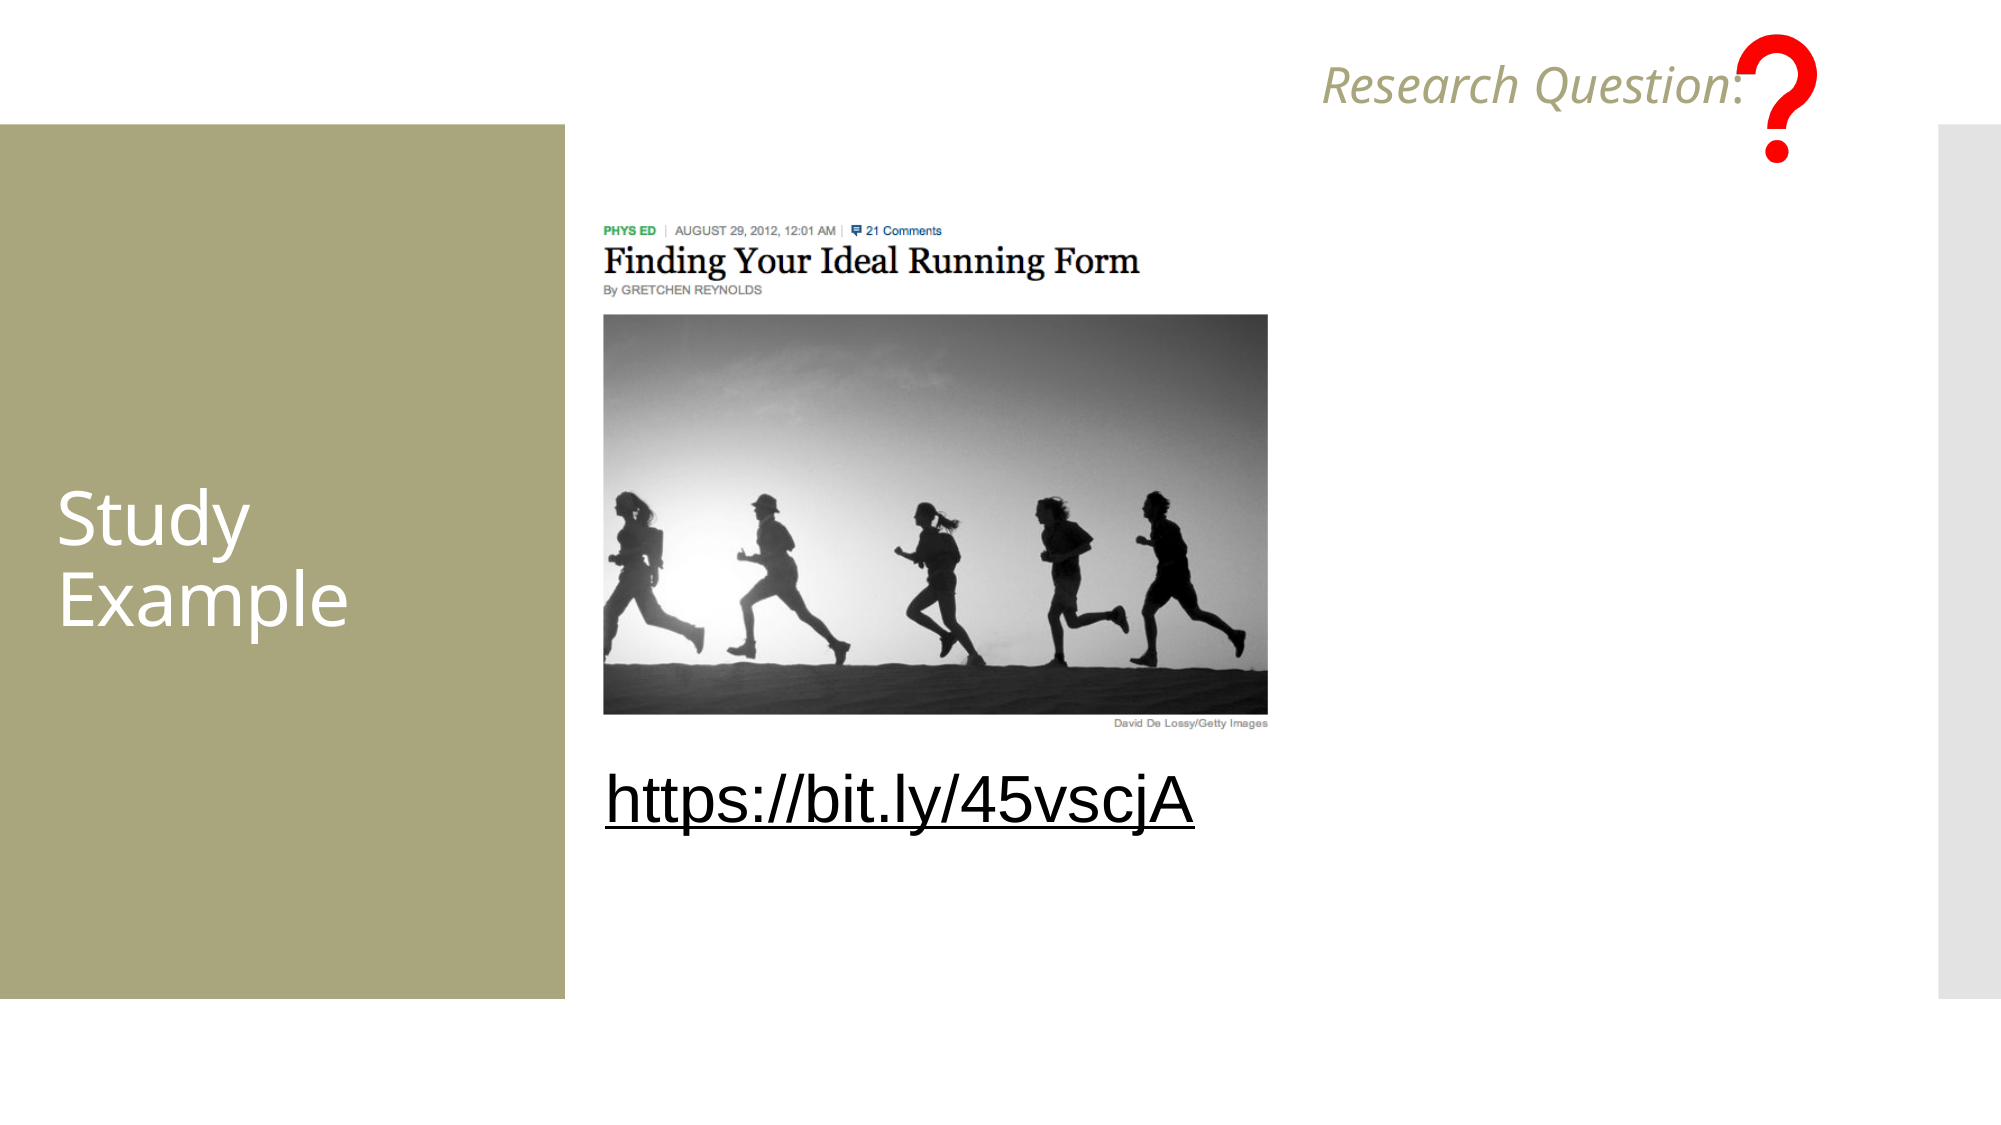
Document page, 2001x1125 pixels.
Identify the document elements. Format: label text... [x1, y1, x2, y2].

picture [1700, 22, 1852, 174]
text_box https://bit.ly/45vscjA [590, 740, 1278, 916]
picture [590, 215, 1278, 737]
list Research Question: [1306, 45, 1906, 302]
title Study Example [41, 184, 525, 940]
